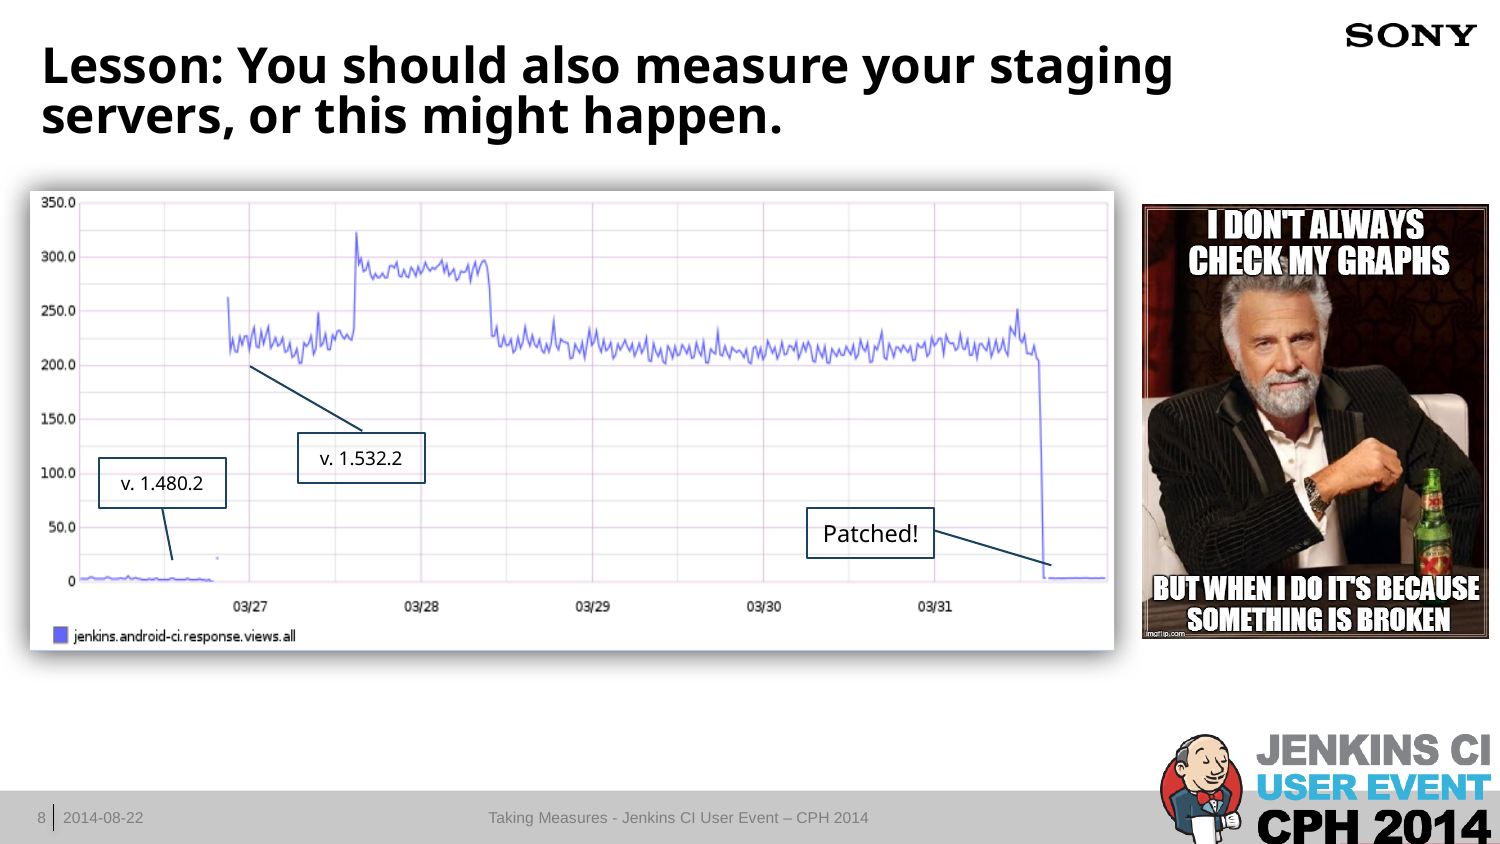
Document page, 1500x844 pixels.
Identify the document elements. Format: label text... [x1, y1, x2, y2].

picture [1160, 734, 1500, 844]
title Lesson: You should also measure your staging servers, or this might happen. [41, 43, 1311, 144]
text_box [29, 191, 1115, 652]
picture [1141, 204, 1489, 639]
